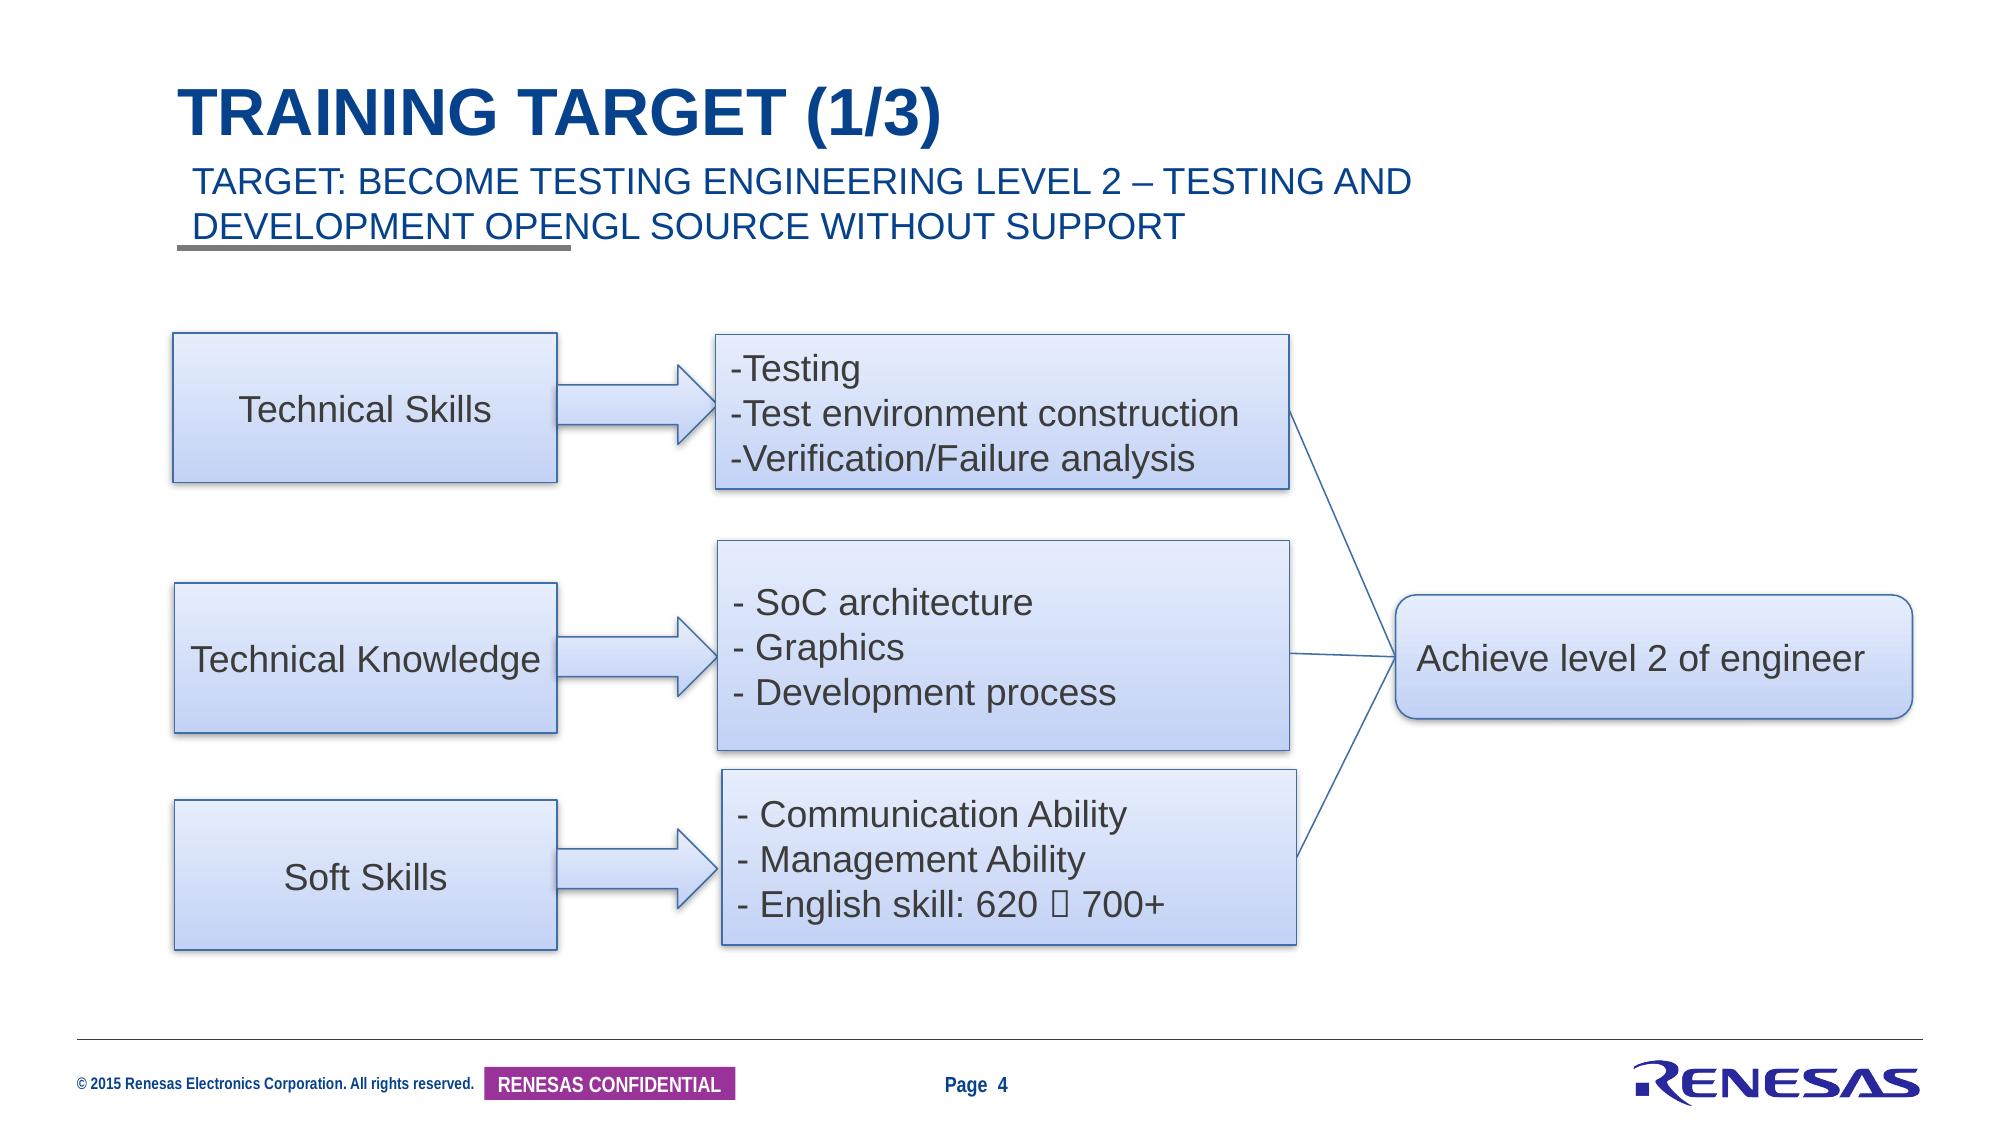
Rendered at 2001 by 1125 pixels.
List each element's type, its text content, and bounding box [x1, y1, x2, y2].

text_box [556, 364, 710, 446]
text_box TARGET: BECOME TESTING ENGINEERING LEVEL 2 – TESTING AND DEVELOPMENT OPENGL SOURCE WITHOUT SUPPORT [177, 149, 1625, 255]
slide_number Page 4 [944, 1070, 1056, 1097]
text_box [1289, 409, 1396, 653]
text_box [556, 616, 712, 698]
picture [1631, 1058, 1923, 1108]
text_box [1296, 656, 1396, 858]
text_box Technical Skills [172, 332, 558, 483]
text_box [1289, 653, 1396, 658]
text_box Technical Knowledge [174, 582, 558, 734]
text_box - Communication Ability - Management Ability - English skill: 620  700+ [721, 769, 1297, 946]
title Training target (1/3) [177, 77, 1654, 150]
text_box [556, 828, 716, 910]
text_box Achieve level 2 of engineer [1399, 594, 1914, 720]
text_box -Testing -Test environment construction -Verification/Failure analysis [715, 334, 1290, 490]
text_box - SoC architecture - Graphics - Development process [717, 540, 1290, 751]
text_box Soft Skills [174, 799, 558, 951]
